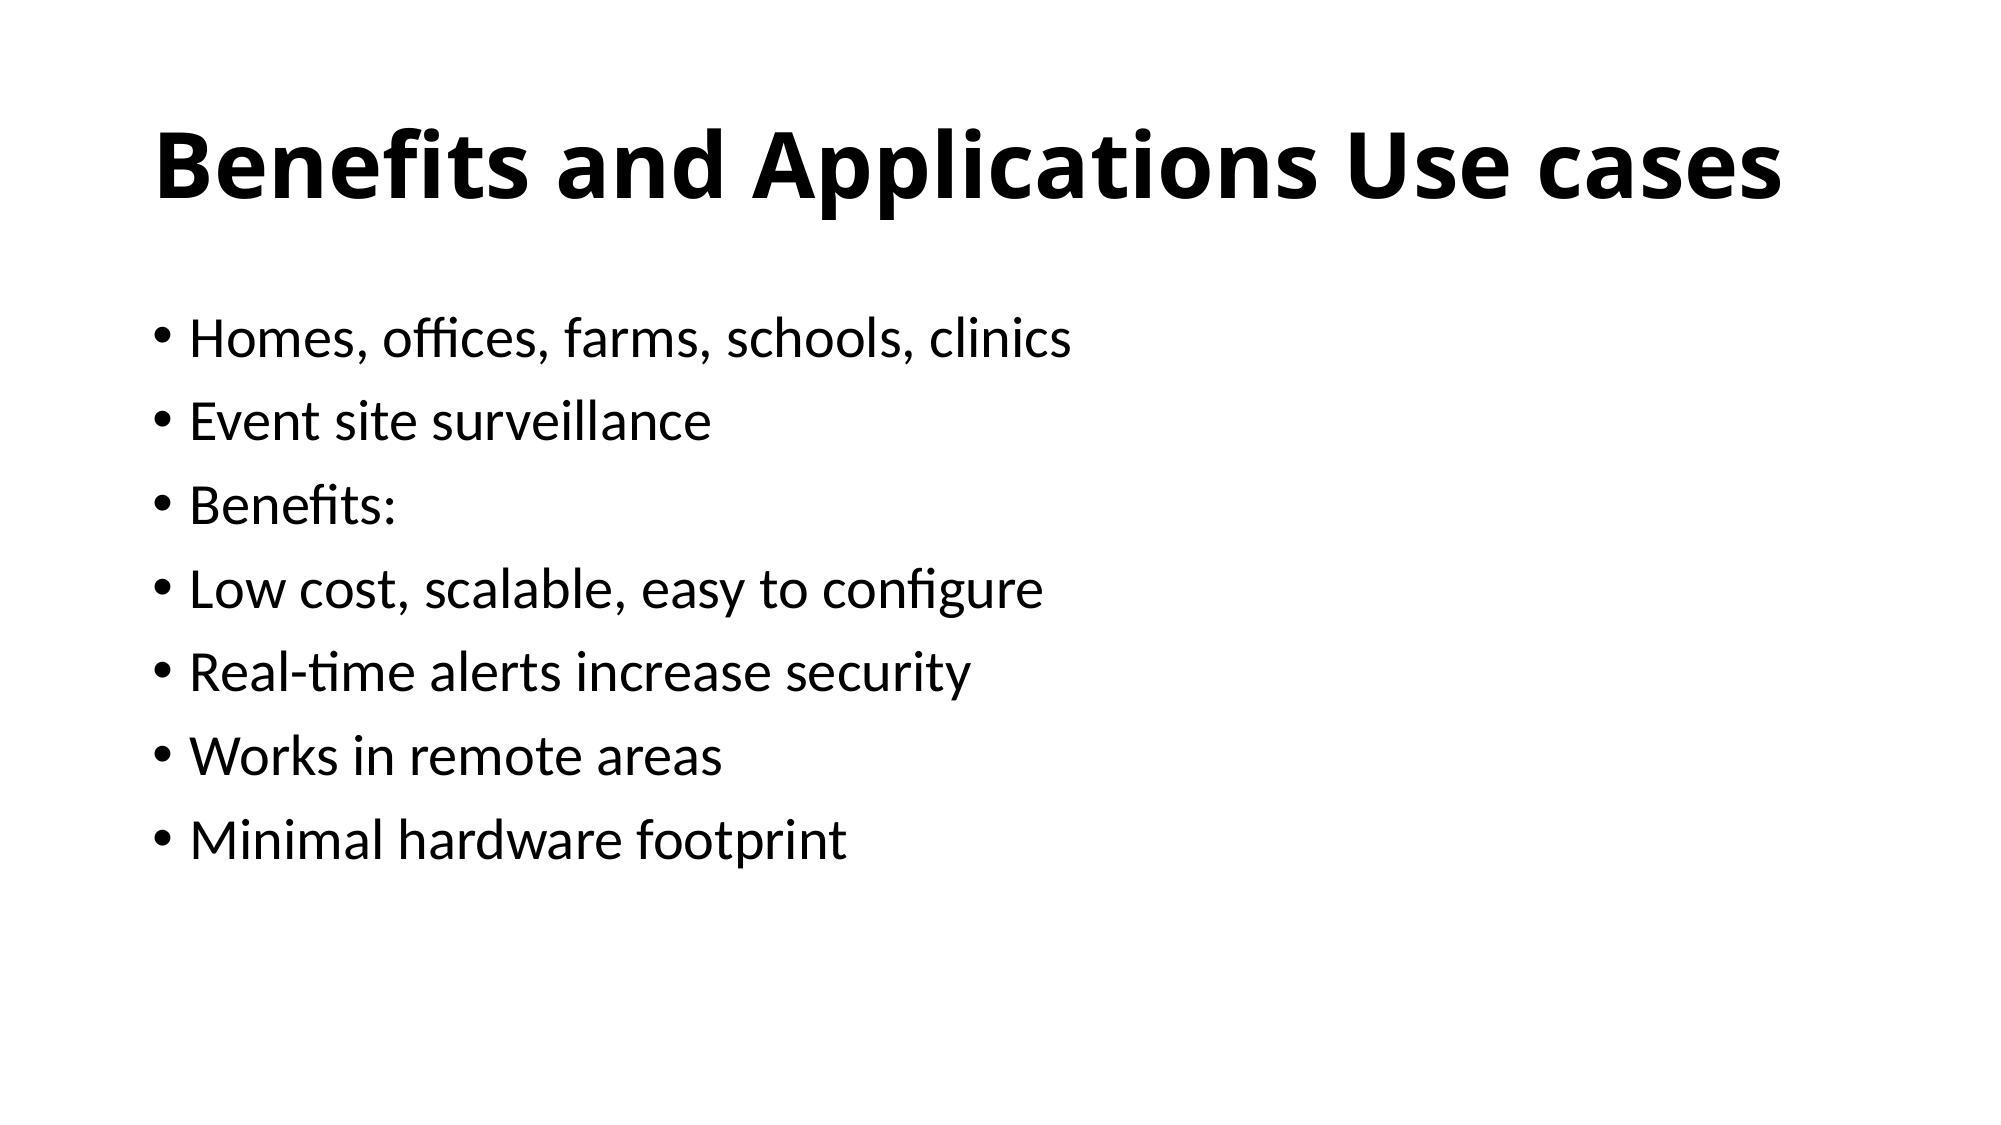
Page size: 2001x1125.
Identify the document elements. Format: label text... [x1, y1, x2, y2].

title Benefits and Applications Use cases [137, 59, 1863, 278]
list Homes, offices, farms, schools, clinics Event site surveillance Benefits: Low cost, scalable, easy to configure Real-time alerts increase security Works in remote areas Minimal hardware footprint [137, 299, 1863, 1014]
